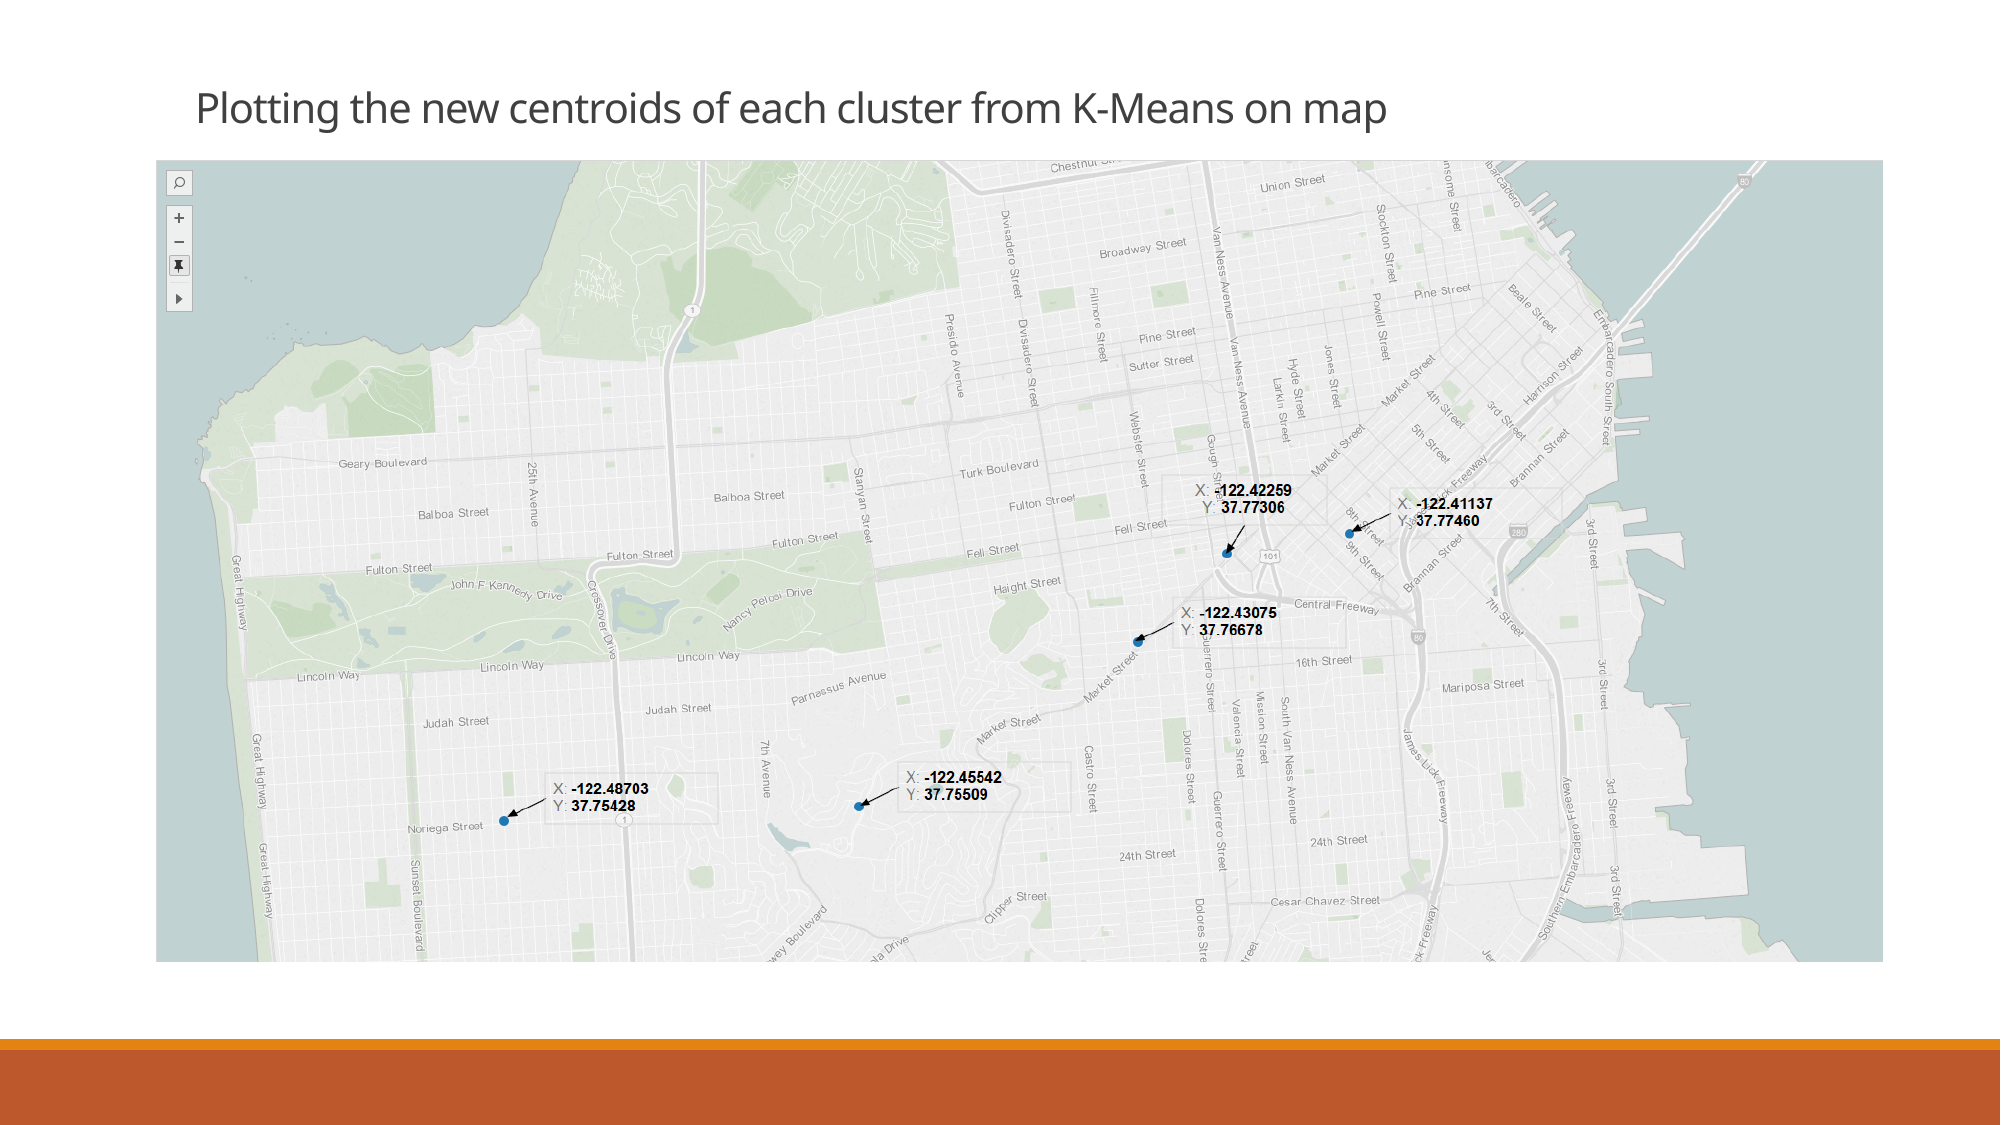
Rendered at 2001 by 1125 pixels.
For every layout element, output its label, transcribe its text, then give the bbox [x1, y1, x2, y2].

title Plotting the new centroids of each cluster from K-Means on map [180, 47, 1830, 140]
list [150, 153, 1883, 962]
